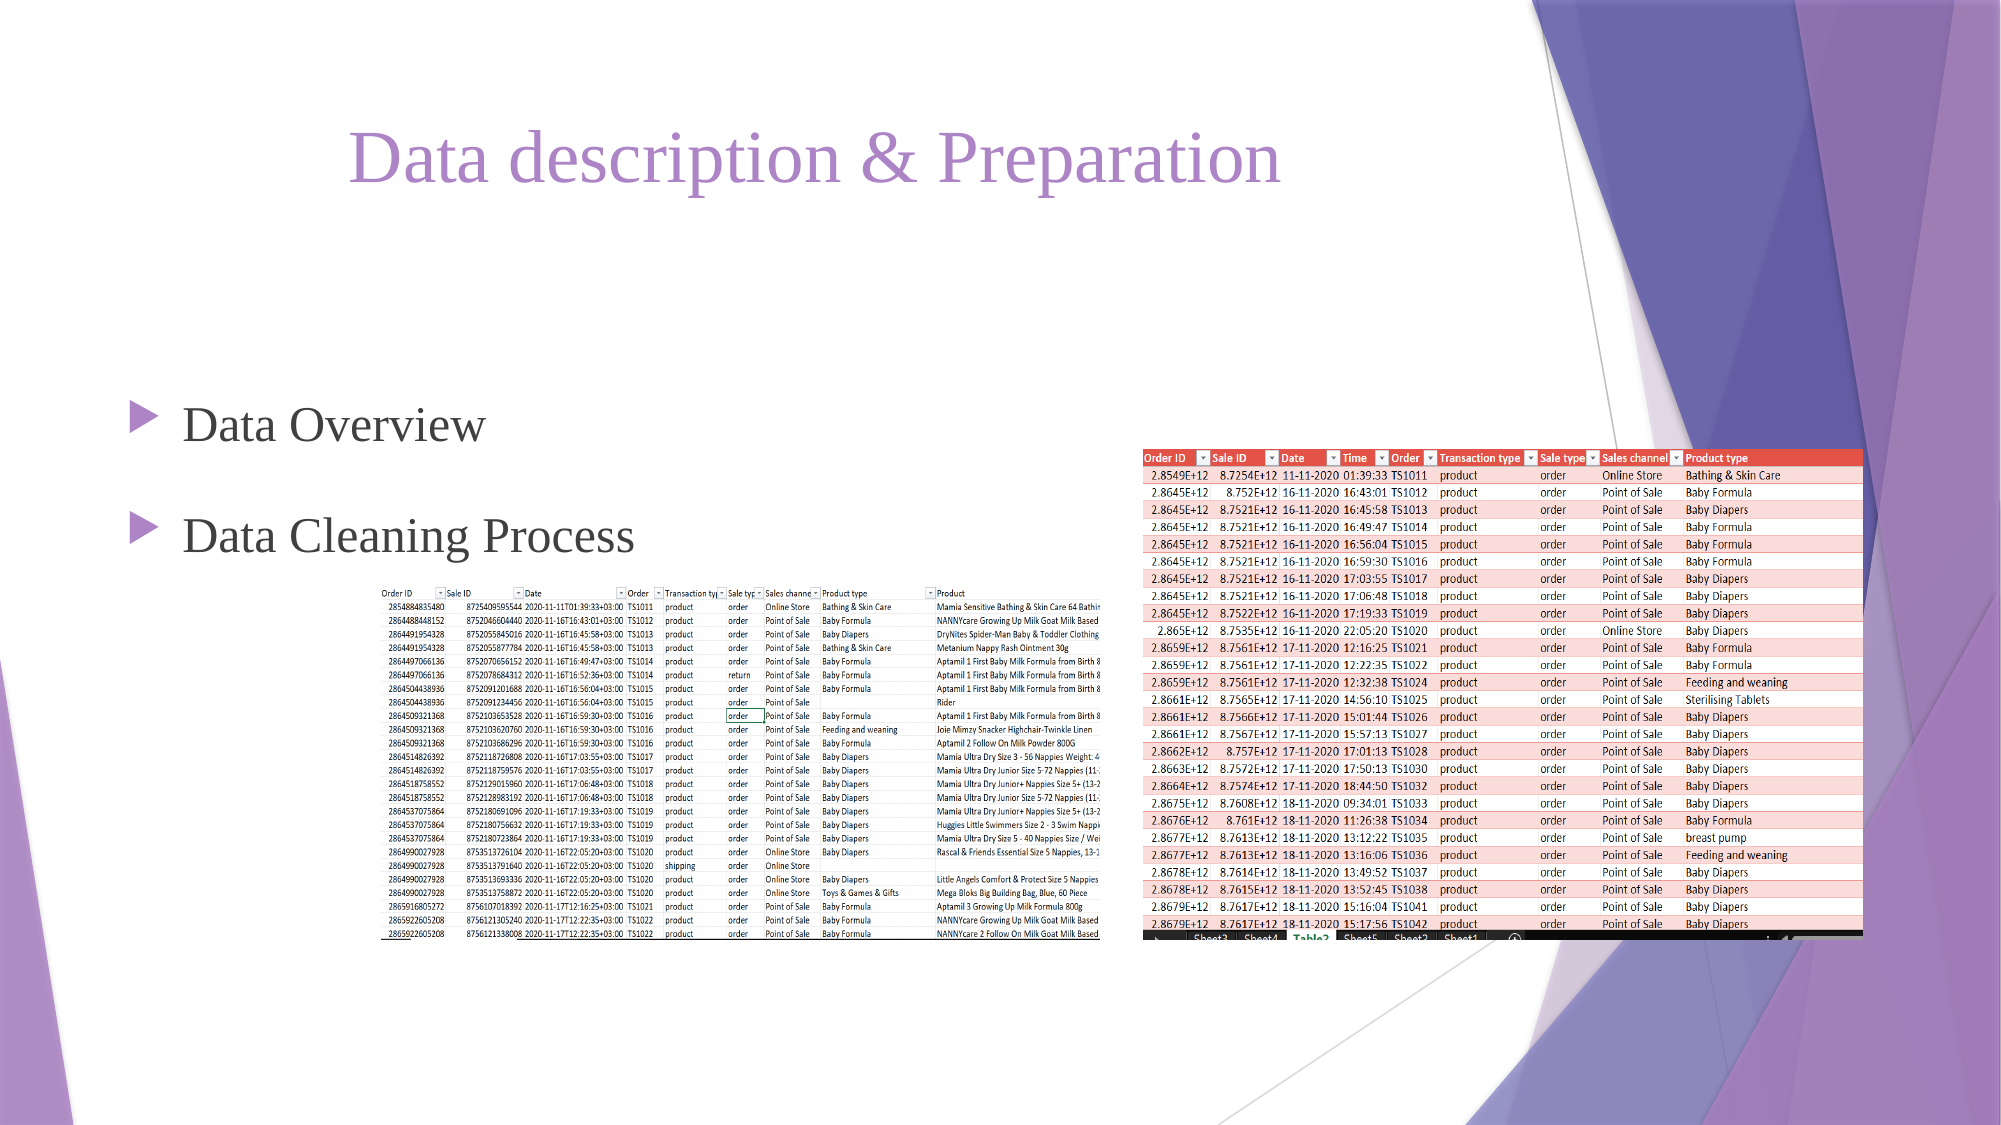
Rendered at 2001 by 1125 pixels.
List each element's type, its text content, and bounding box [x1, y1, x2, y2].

title Data description & Preparation [111, 99, 1522, 317]
picture [380, 586, 1101, 941]
list Data Overview Data Cleaning Process [111, 354, 1522, 992]
picture [1143, 449, 1863, 941]
